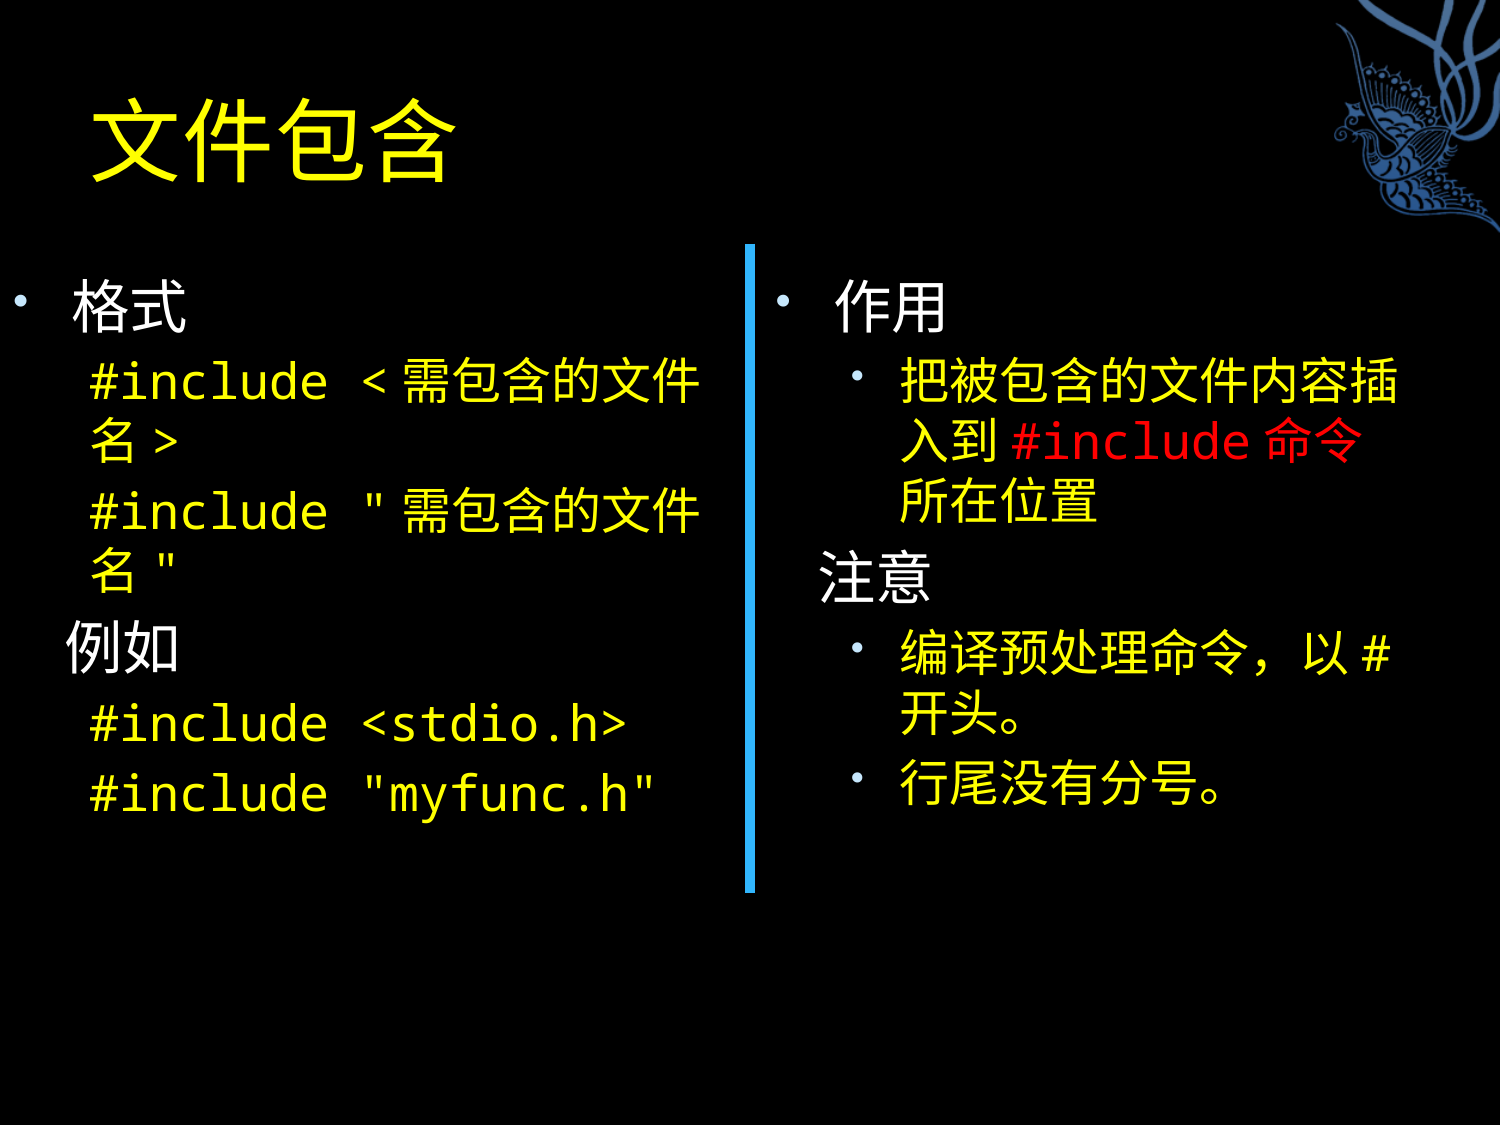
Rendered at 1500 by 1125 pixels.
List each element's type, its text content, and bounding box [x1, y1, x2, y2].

list 格式 #include <需包含的文件名> #include "需包含的文件名" 例如 #include <stdio.h> #include "myfunc.h" [0, 262, 738, 1005]
list 作用 把被包含的文件内容插入到#include命令所在位置 注意 编译预处理命令，以#开头。 行尾没有分号。 [762, 262, 1425, 1005]
title 文件包含 [75, 45, 1351, 233]
